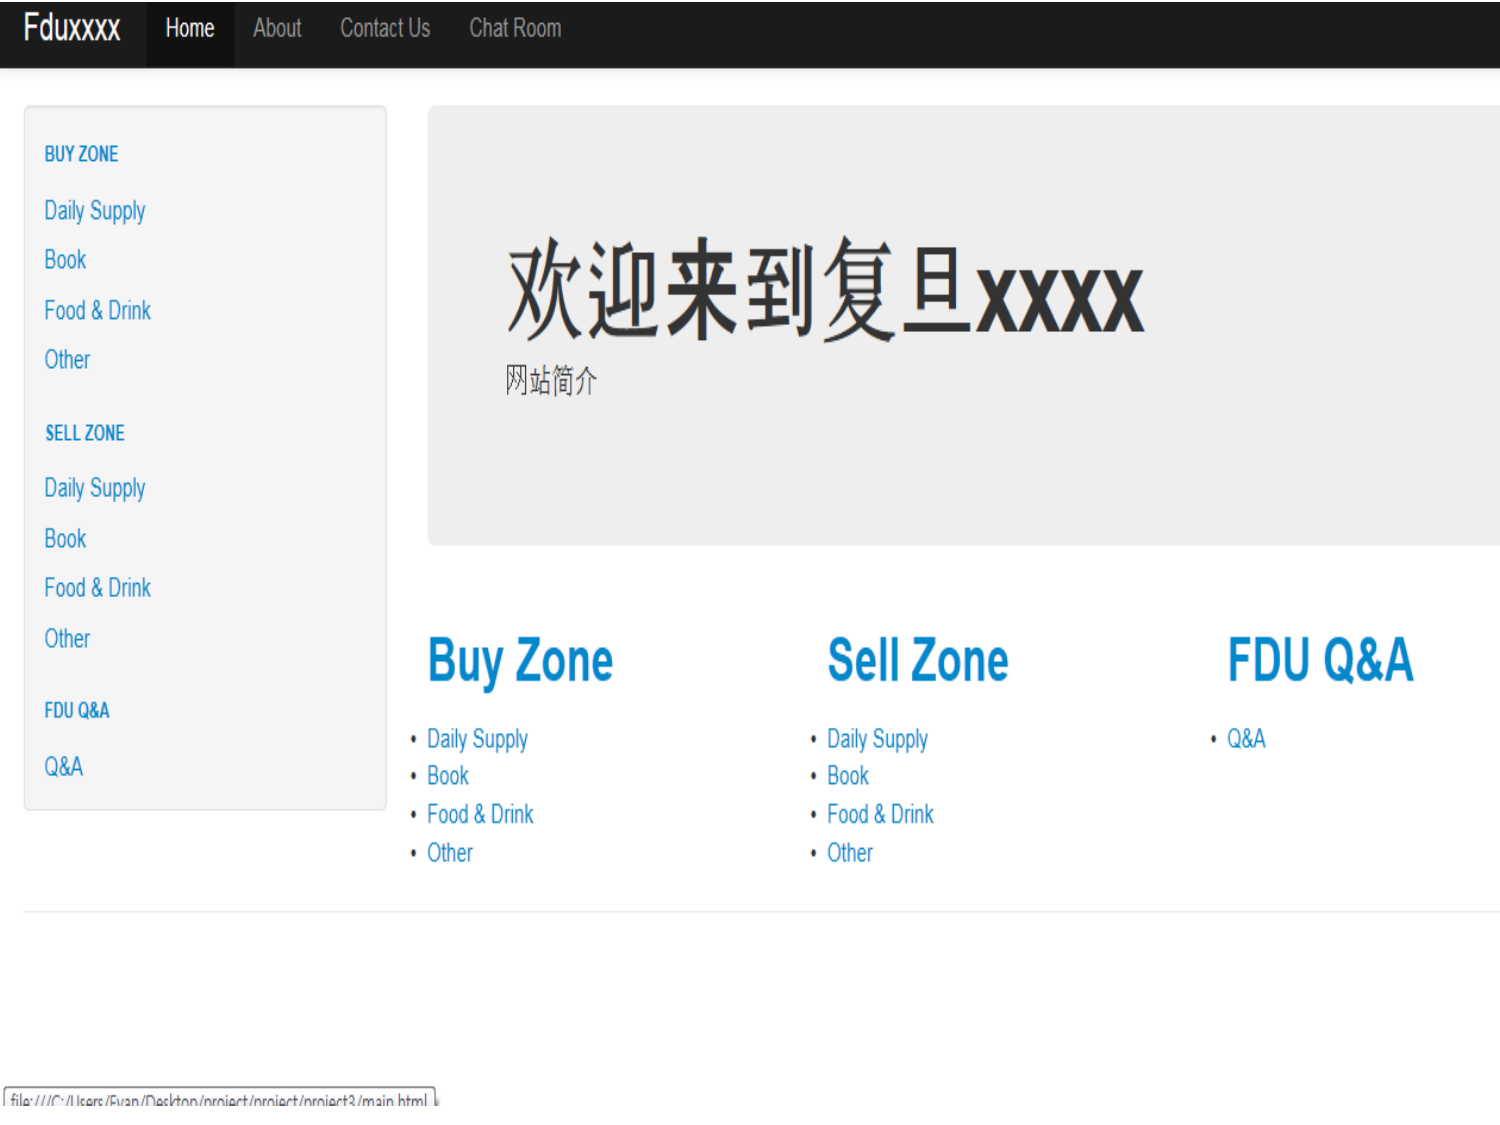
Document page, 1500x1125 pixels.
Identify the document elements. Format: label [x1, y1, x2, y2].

list [0, 2, 1500, 1107]
